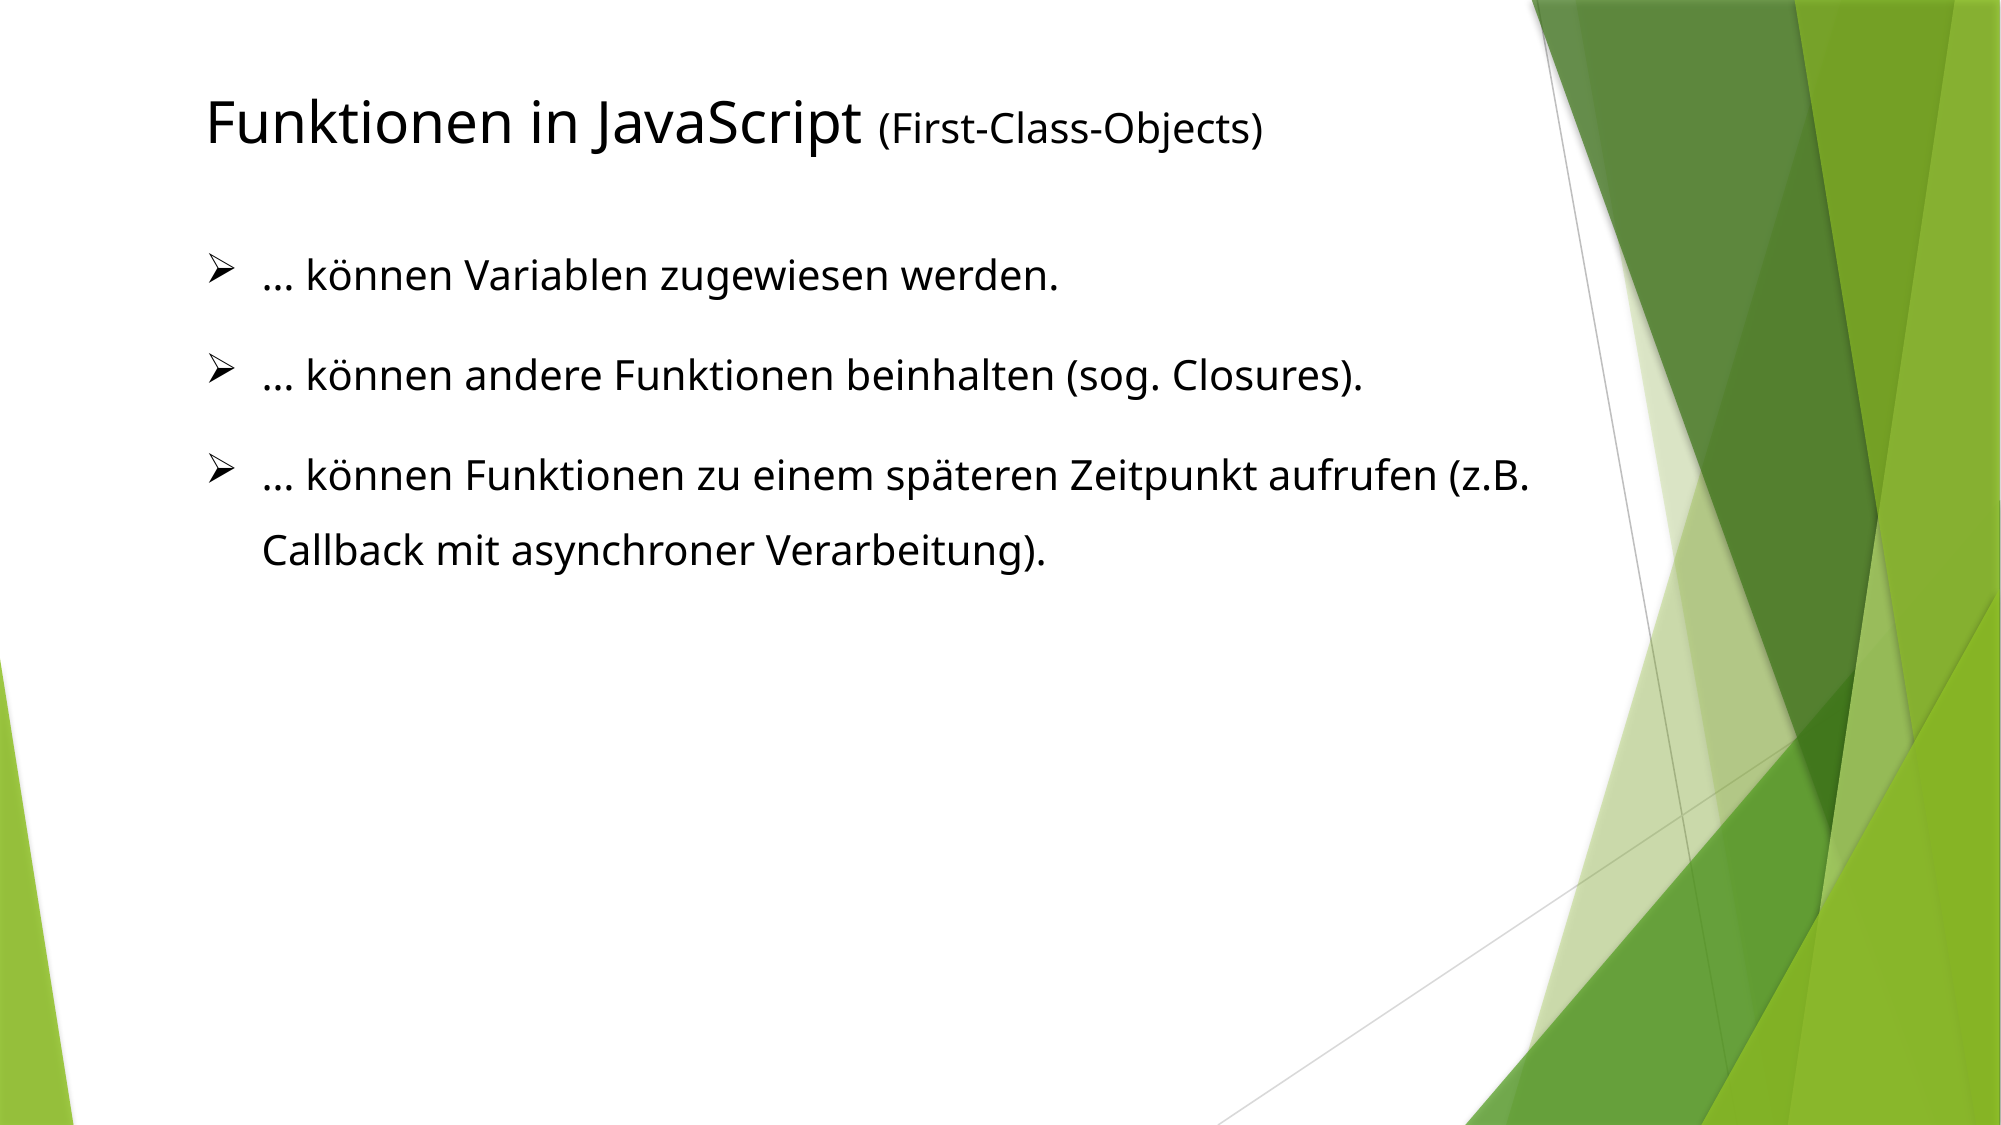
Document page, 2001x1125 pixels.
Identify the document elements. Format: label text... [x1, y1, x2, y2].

text_box Funktionen in JavaScript (First-Class-Objects) [190, 78, 1507, 163]
text_box … können Variablen zugewiesen werden. … können andere Funktionen beinhalten (sog. Closures). … können Funktionen zu einem späteren Zeitpunkt aufrufen (z.B. Callback mit asynchroner Verarbeitung). [190, 216, 1641, 682]
